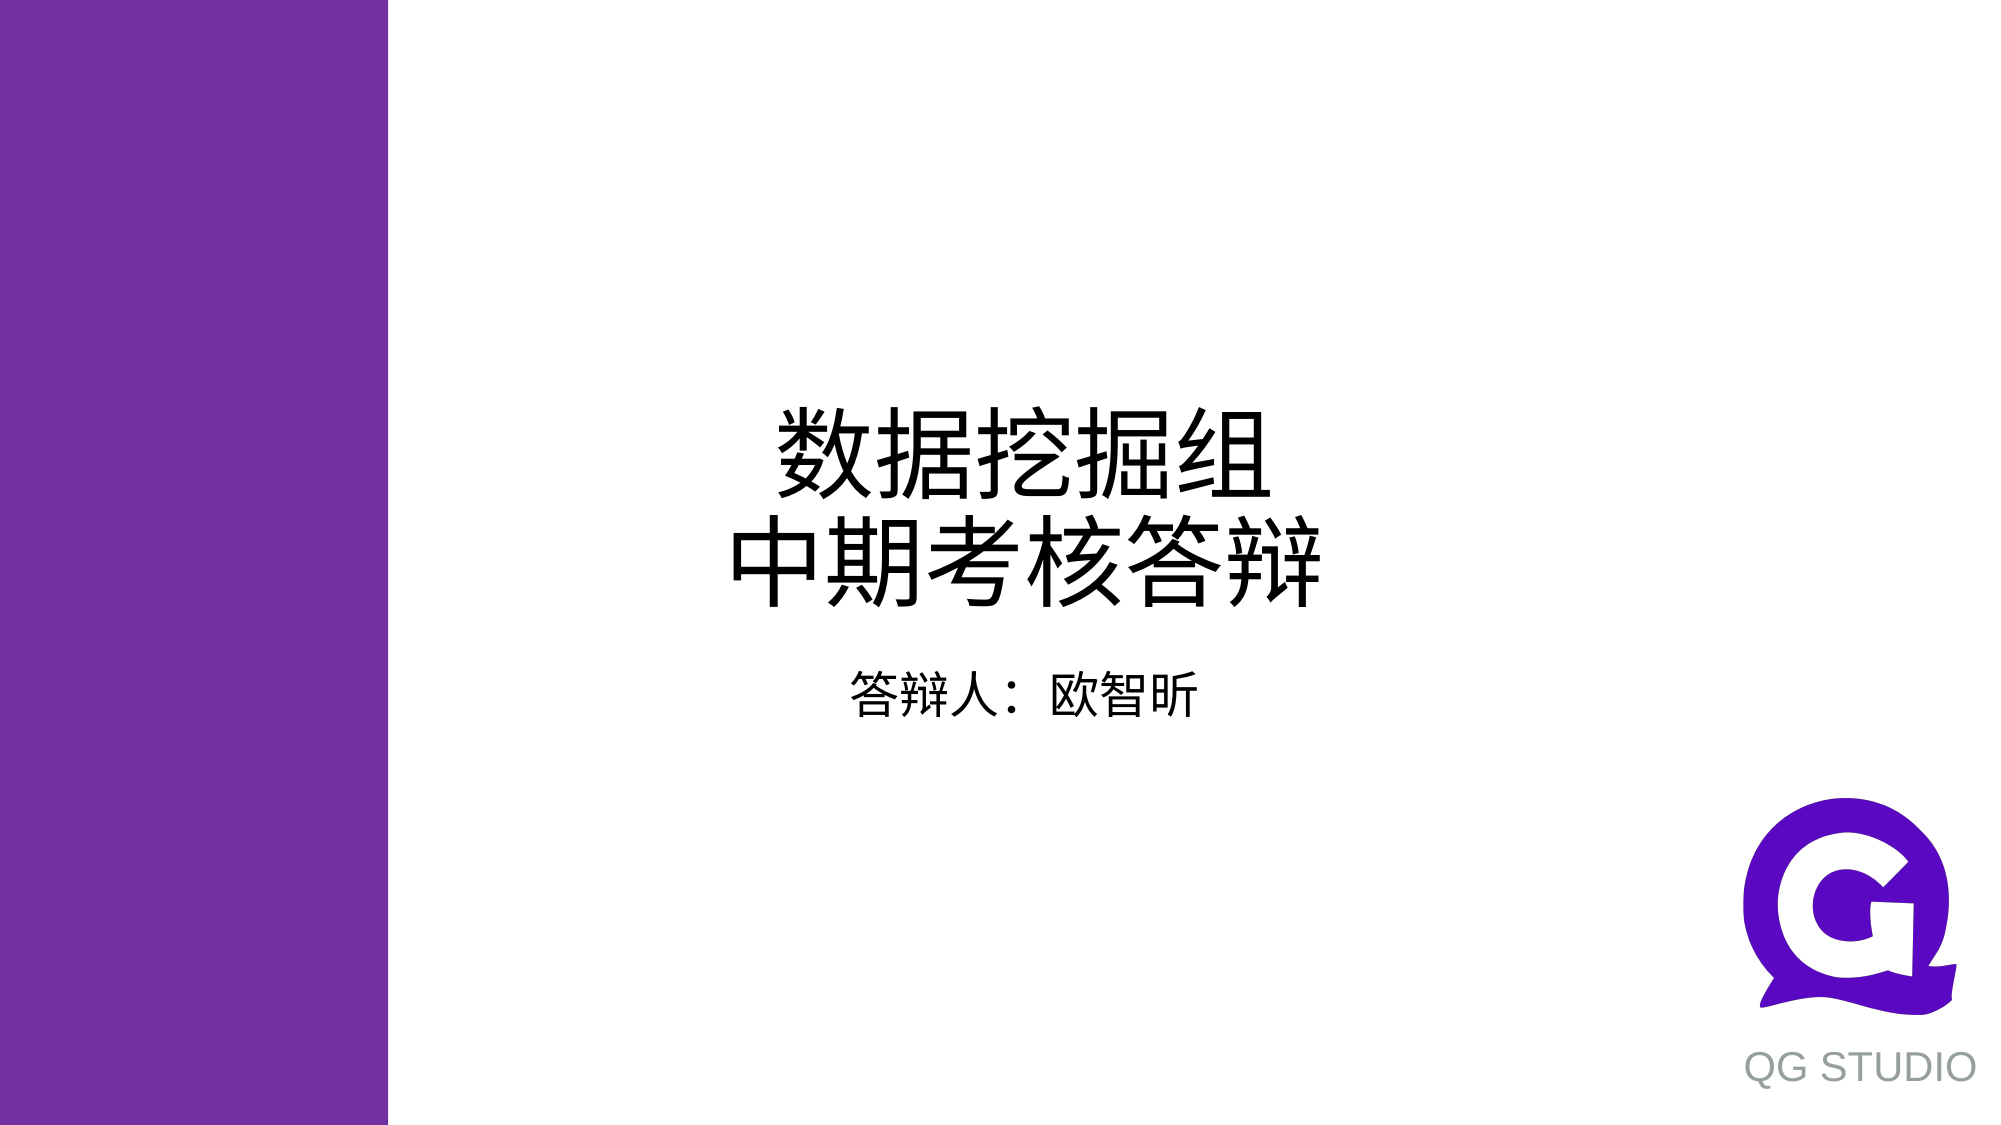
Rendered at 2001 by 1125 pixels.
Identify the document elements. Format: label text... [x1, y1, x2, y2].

text_box QG STUDIO [1693, 1031, 2000, 1097]
picture [1743, 798, 1978, 1033]
title 数据挖掘组 中期考核答辩 [389, 237, 1775, 629]
text_box [0, 0, 389, 1125]
subtitle 答辩人：欧智昕 [389, 662, 1775, 935]
